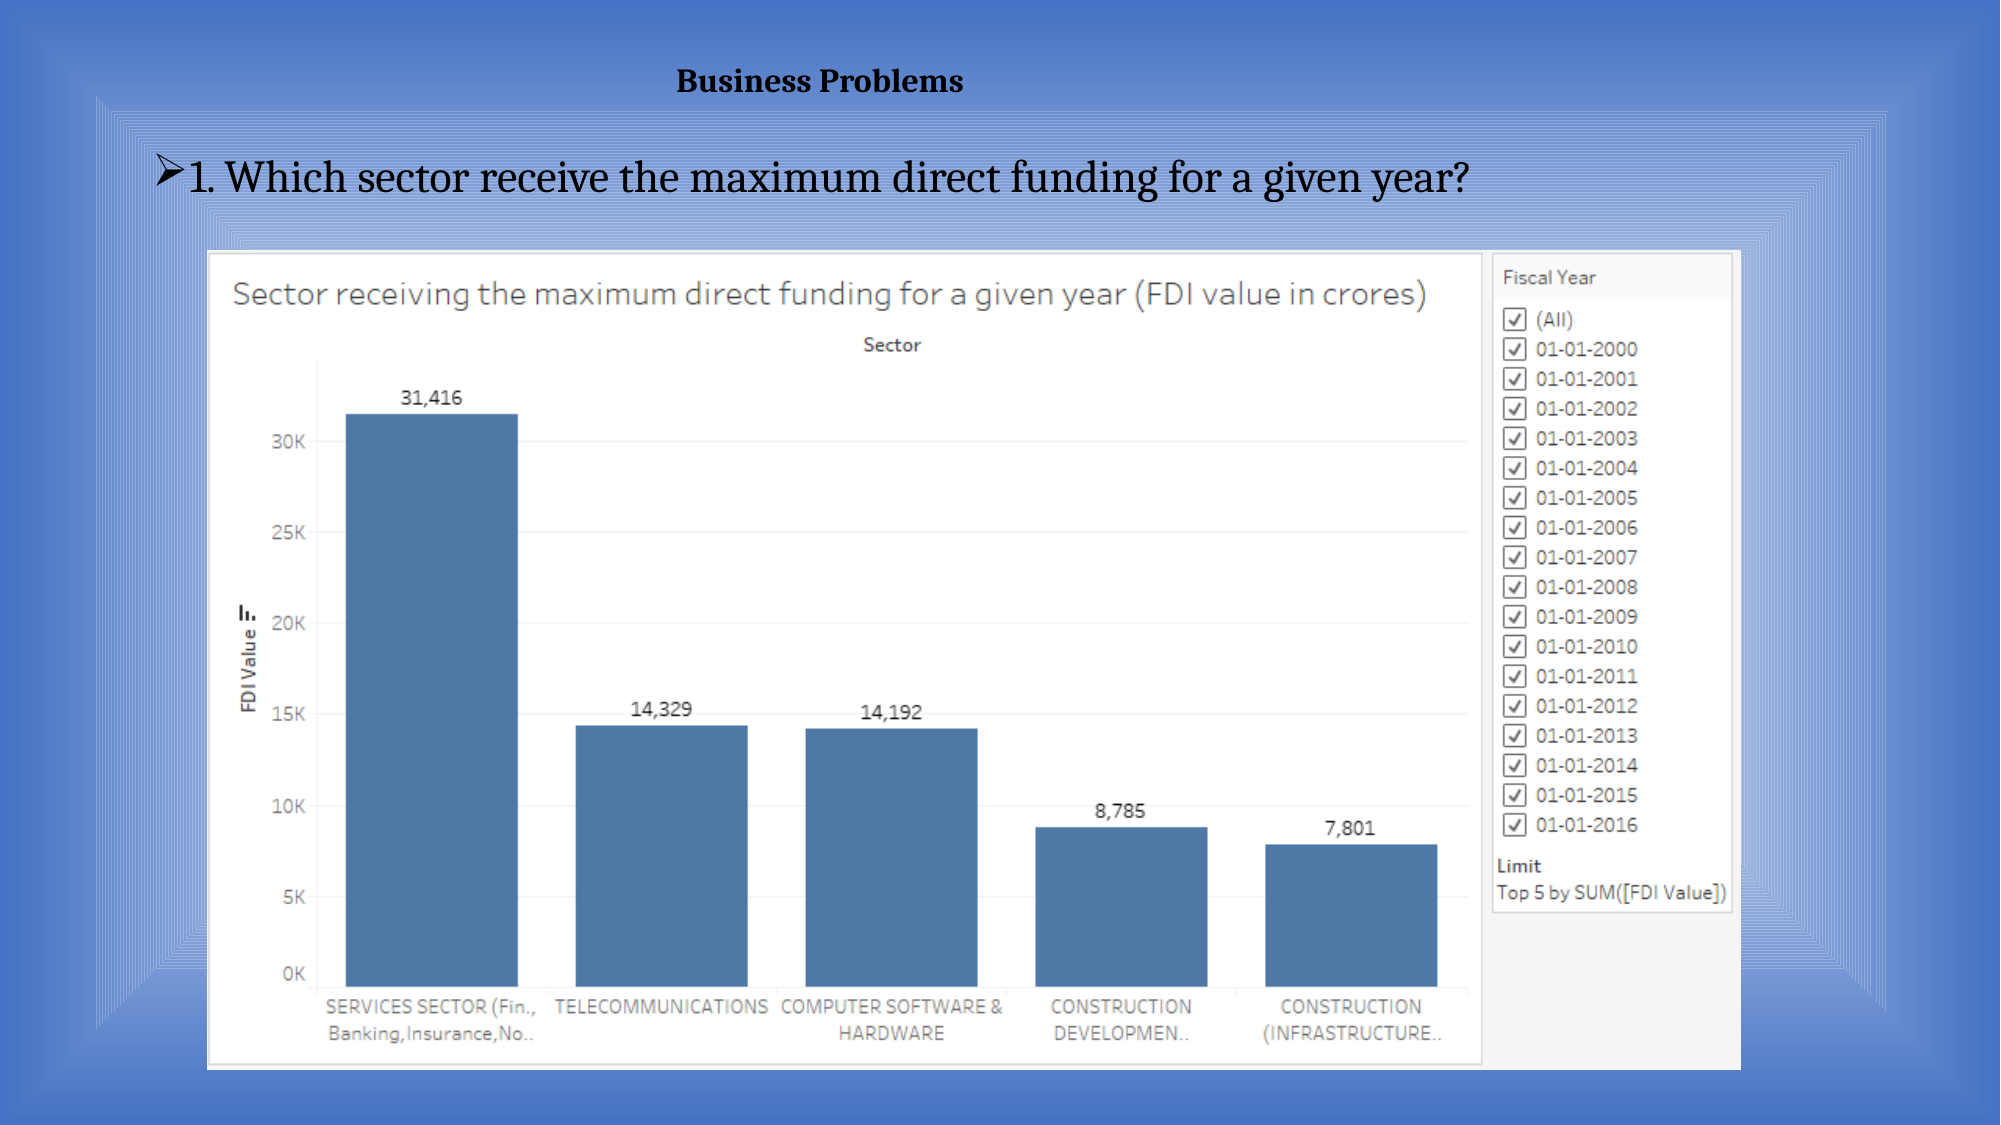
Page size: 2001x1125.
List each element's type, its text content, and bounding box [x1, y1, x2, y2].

list 1. Which sector receive the maximum direct funding for a given year? [137, 145, 1863, 1070]
title Business Problems [661, 55, 1255, 145]
picture [207, 250, 1741, 1070]
